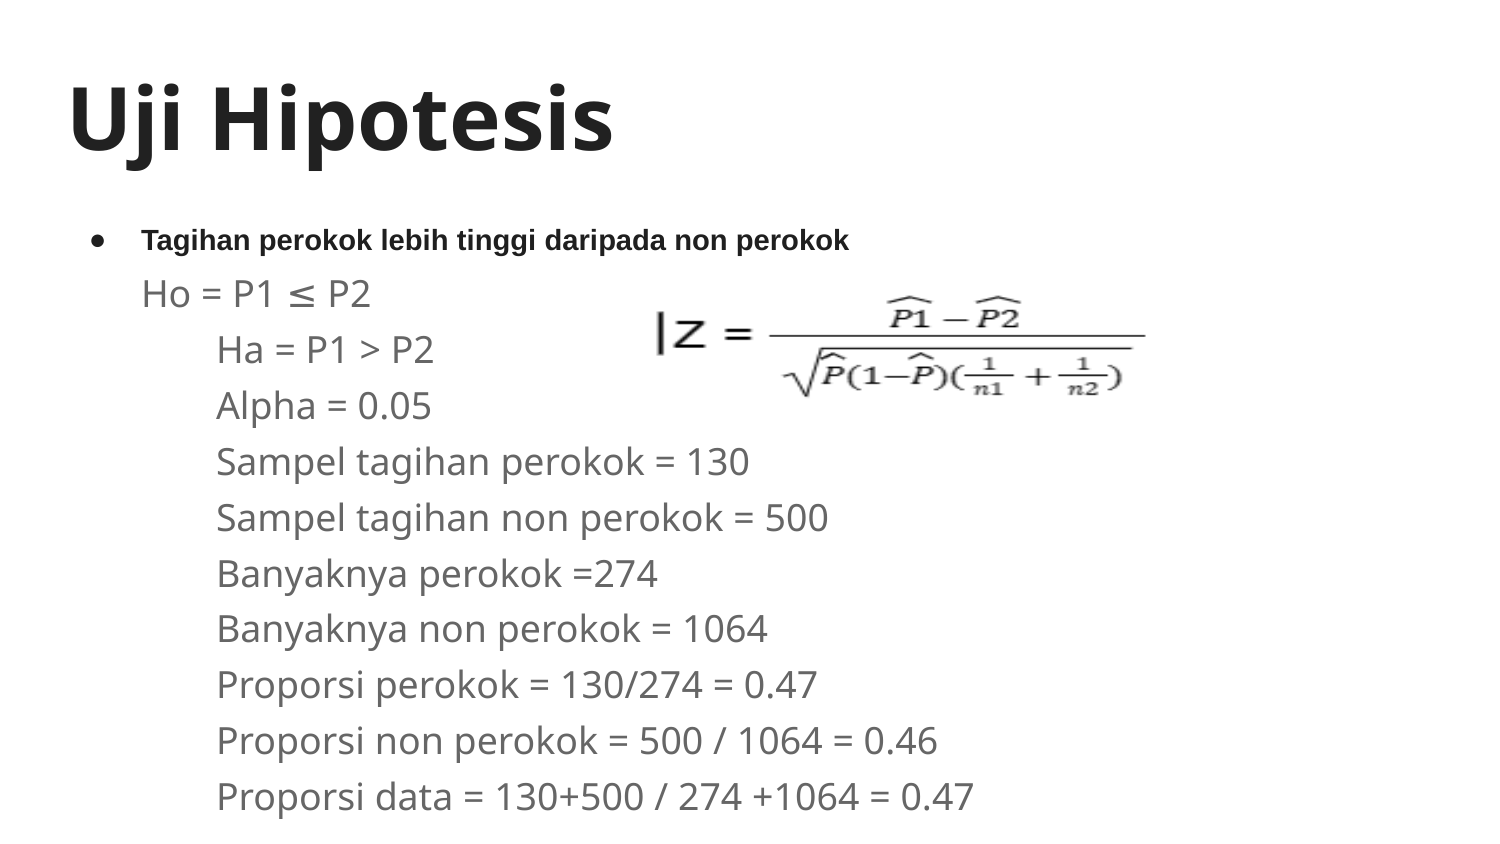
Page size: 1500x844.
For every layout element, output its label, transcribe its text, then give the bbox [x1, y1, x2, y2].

picture [608, 263, 1254, 422]
title Uji Hipotesis [51, 48, 1449, 180]
list Tagihan perokok lebih tinggi daripada non perokok Ho = P1 ≤ P2 Ha = P1 > P2 Alpha = 0.05 Sampel tagihan perokok = 130 Sampel tagihan non perokok = 500 Banyaknya perokok =274 Banyaknya non perokok = 1064 Proporsi perokok = 130/274 = 0.47 Proporsi non perokok = 500 / 1064 = 0.46 Proporsi data = 130+500 / 274 +1064 = 0.47 [51, 201, 1449, 750]
